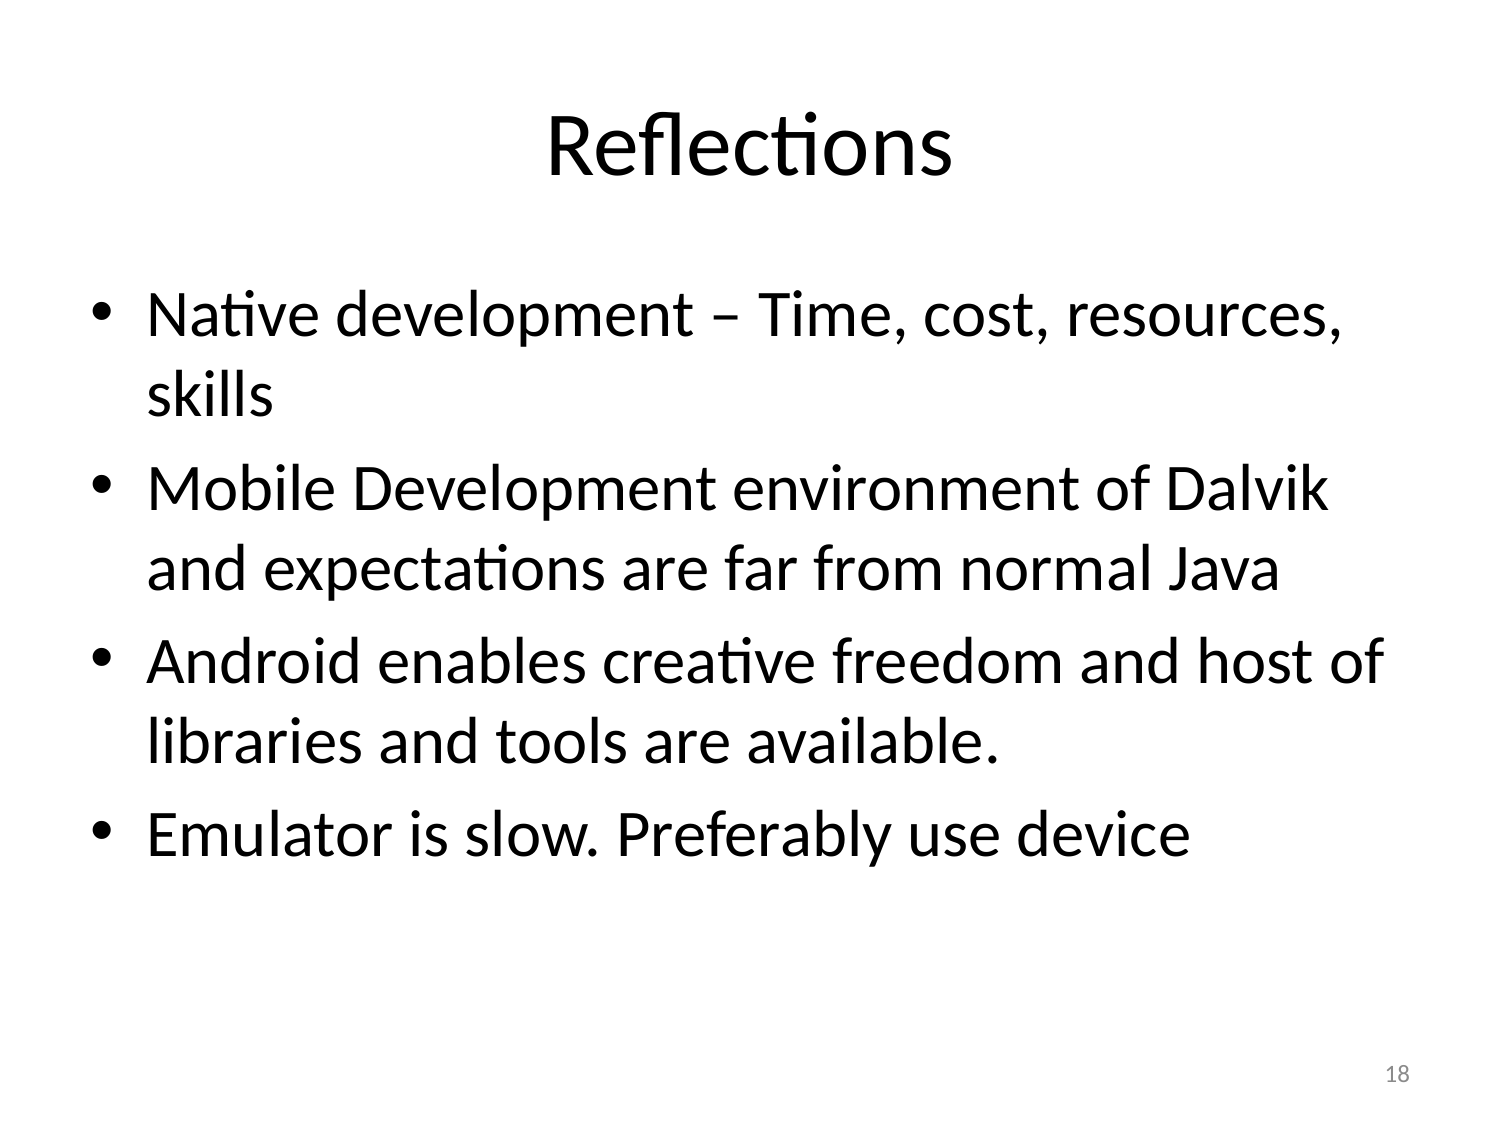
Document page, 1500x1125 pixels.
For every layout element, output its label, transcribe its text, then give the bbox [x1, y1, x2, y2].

list Native development – Time, cost, resources, skills Mobile Development environment of Dalvik and expectations are far from normal Java Android enables creative freedom and host of libraries and tools are available. Emulator is slow. Preferably use device [75, 262, 1425, 1005]
title Reflections [75, 45, 1425, 233]
slide_number 18 [1074, 1042, 1425, 1103]
